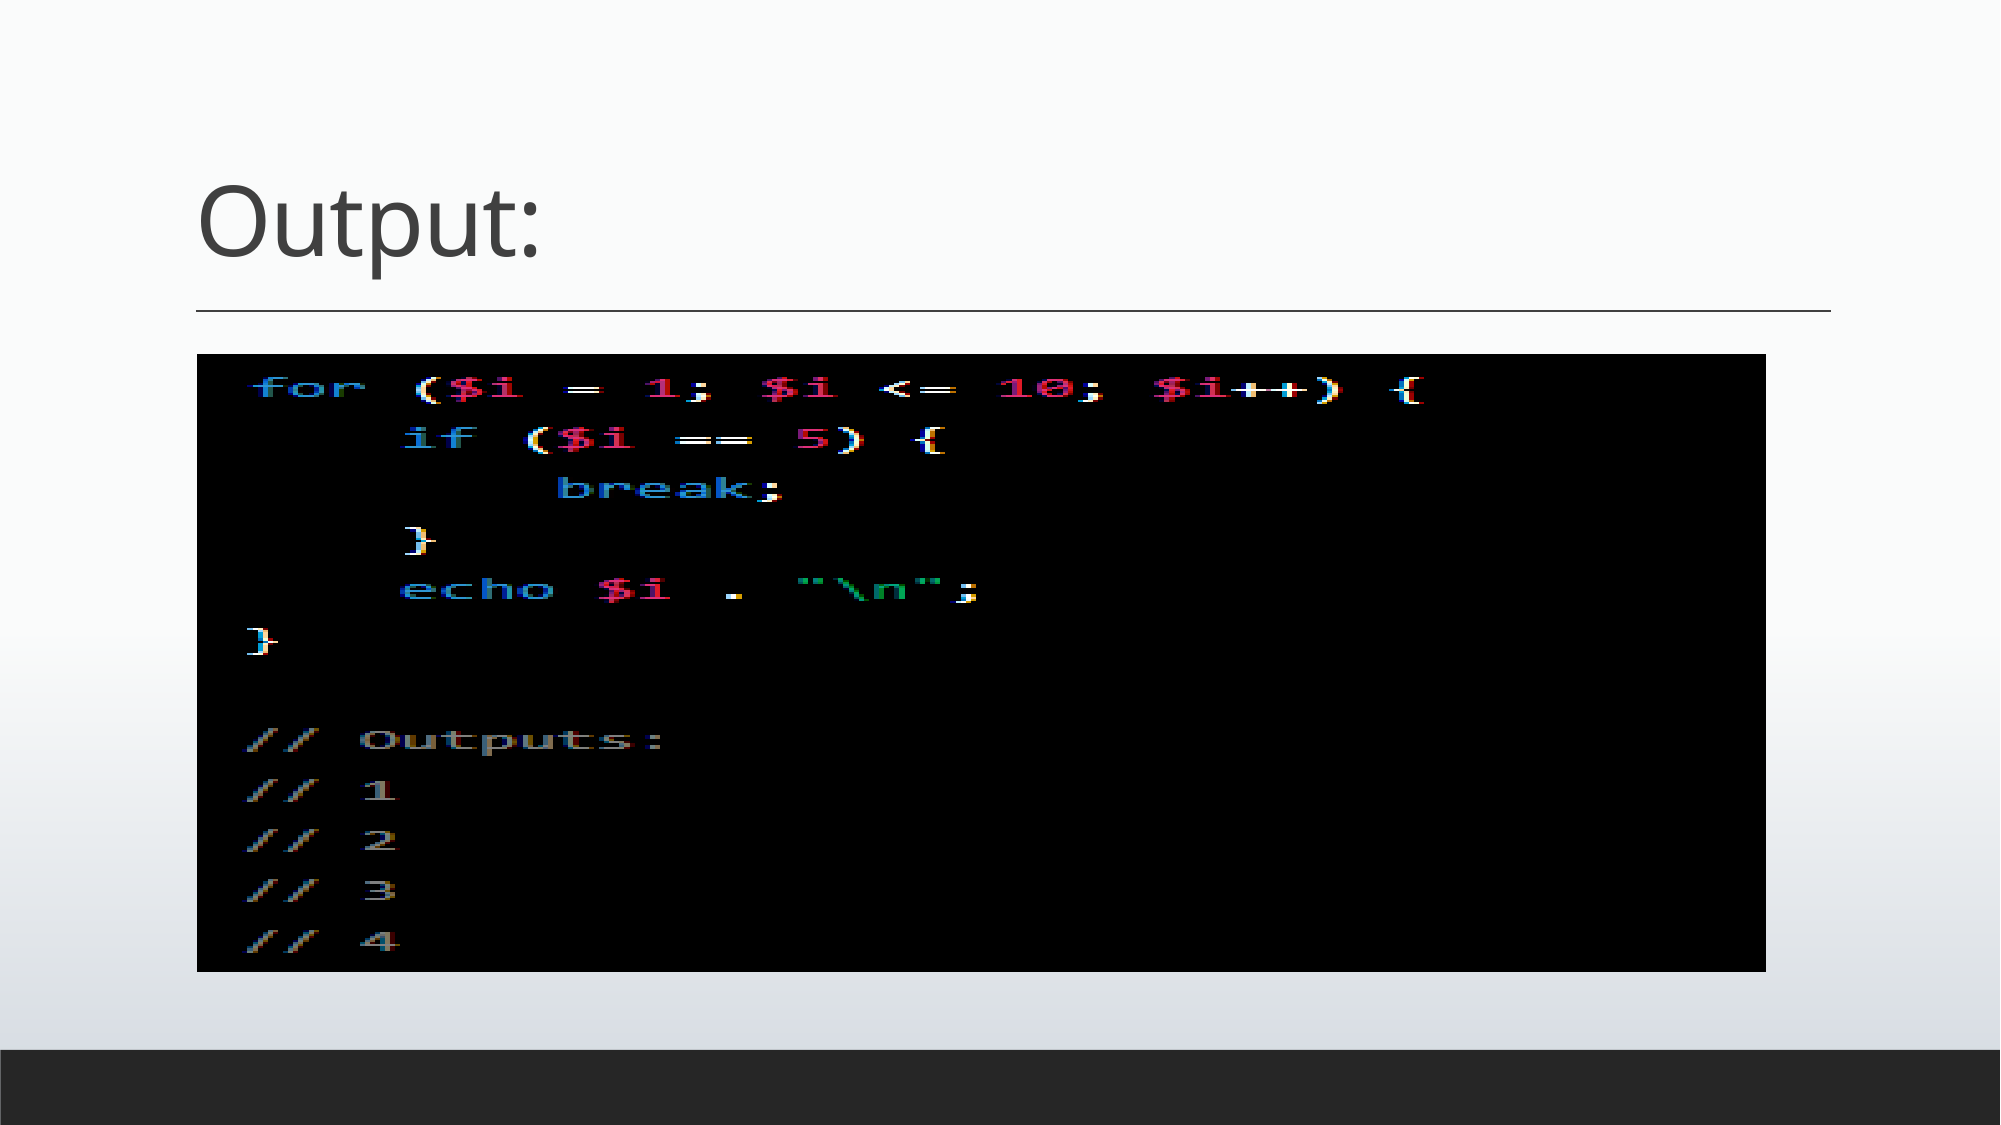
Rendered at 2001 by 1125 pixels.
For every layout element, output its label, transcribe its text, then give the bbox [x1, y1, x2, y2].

picture [197, 353, 1766, 973]
title Output: [180, 47, 1830, 285]
